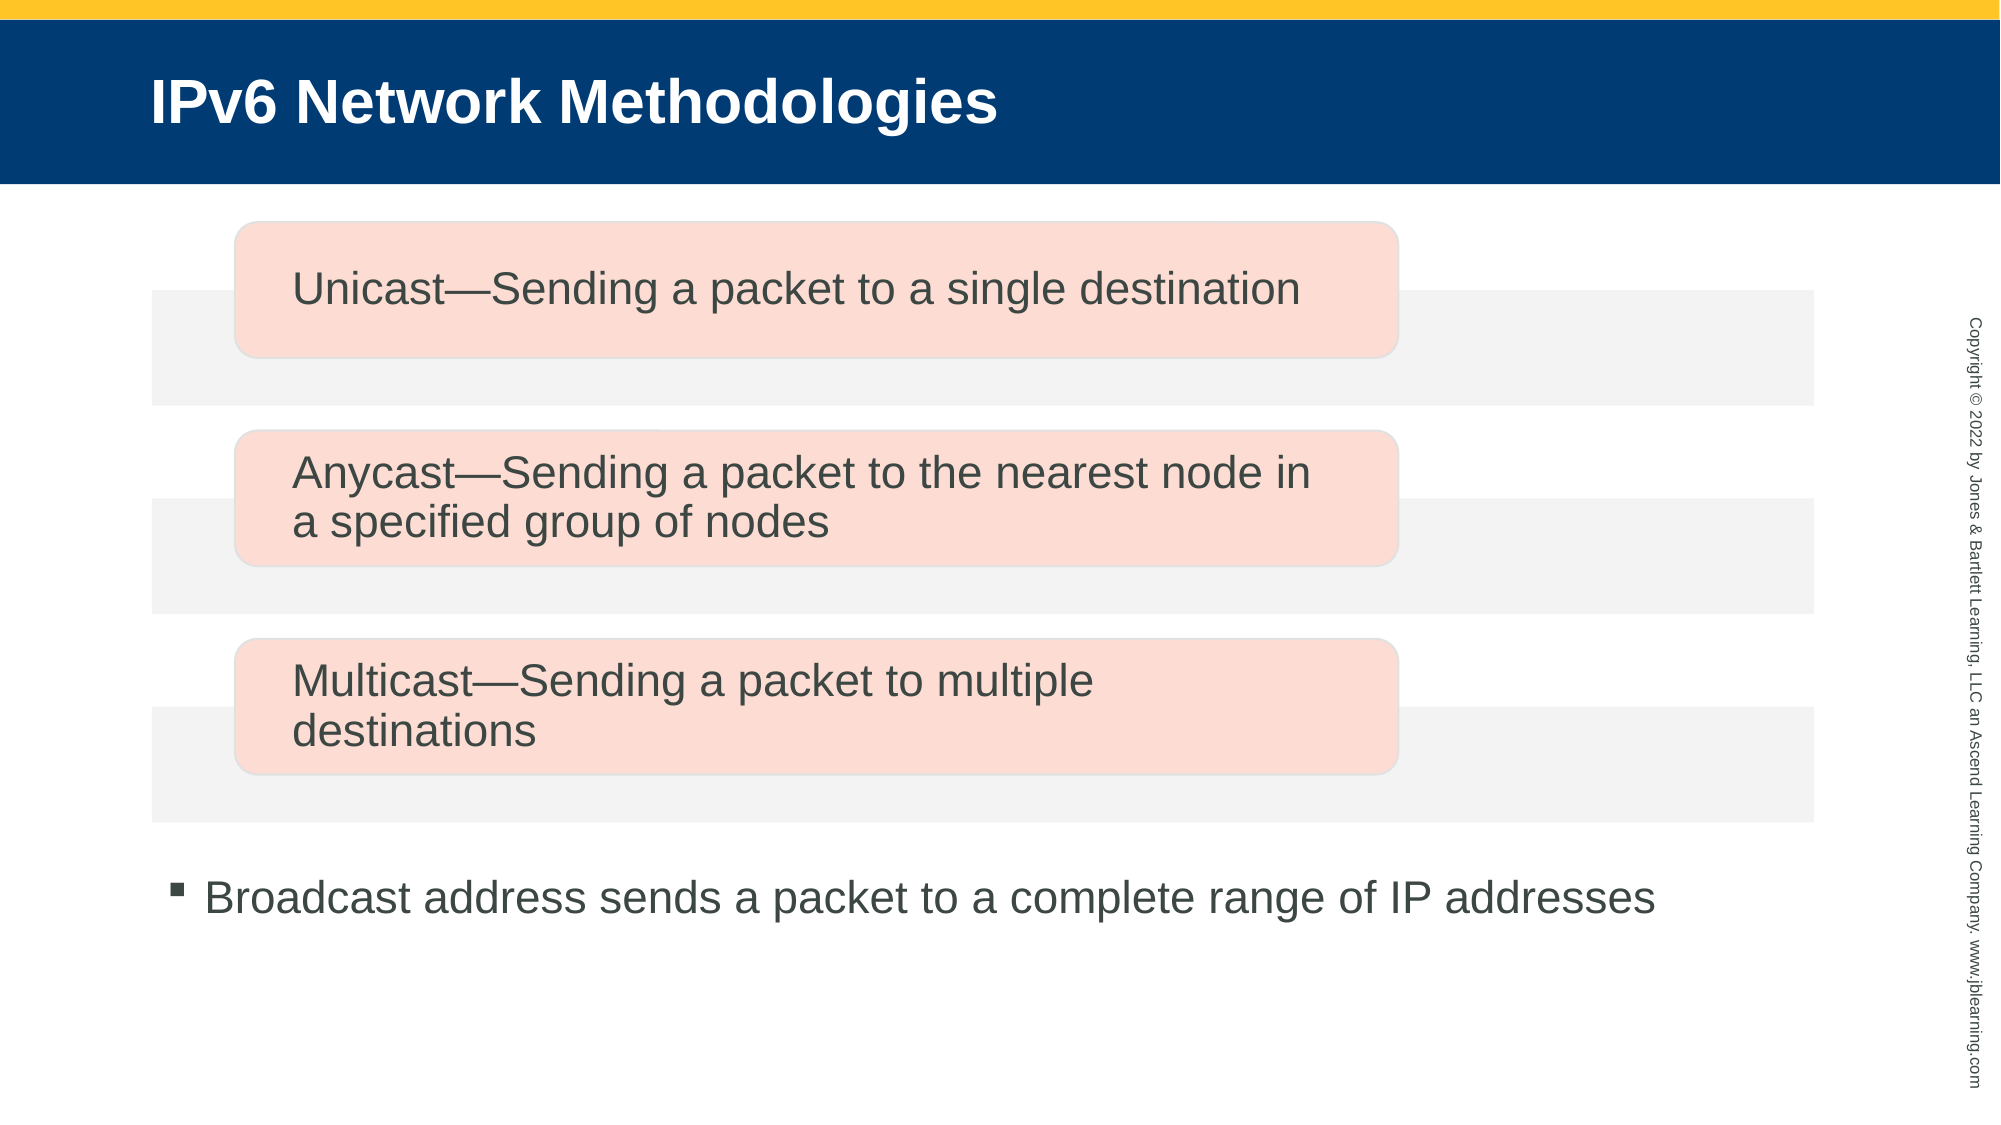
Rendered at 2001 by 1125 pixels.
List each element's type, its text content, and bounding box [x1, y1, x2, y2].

title IPv6 Network Methodologies [0, 19, 2000, 185]
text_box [151, 216, 1814, 829]
list Broadcast address sends a packet to a complete range of IP addresses [151, 860, 1840, 1016]
